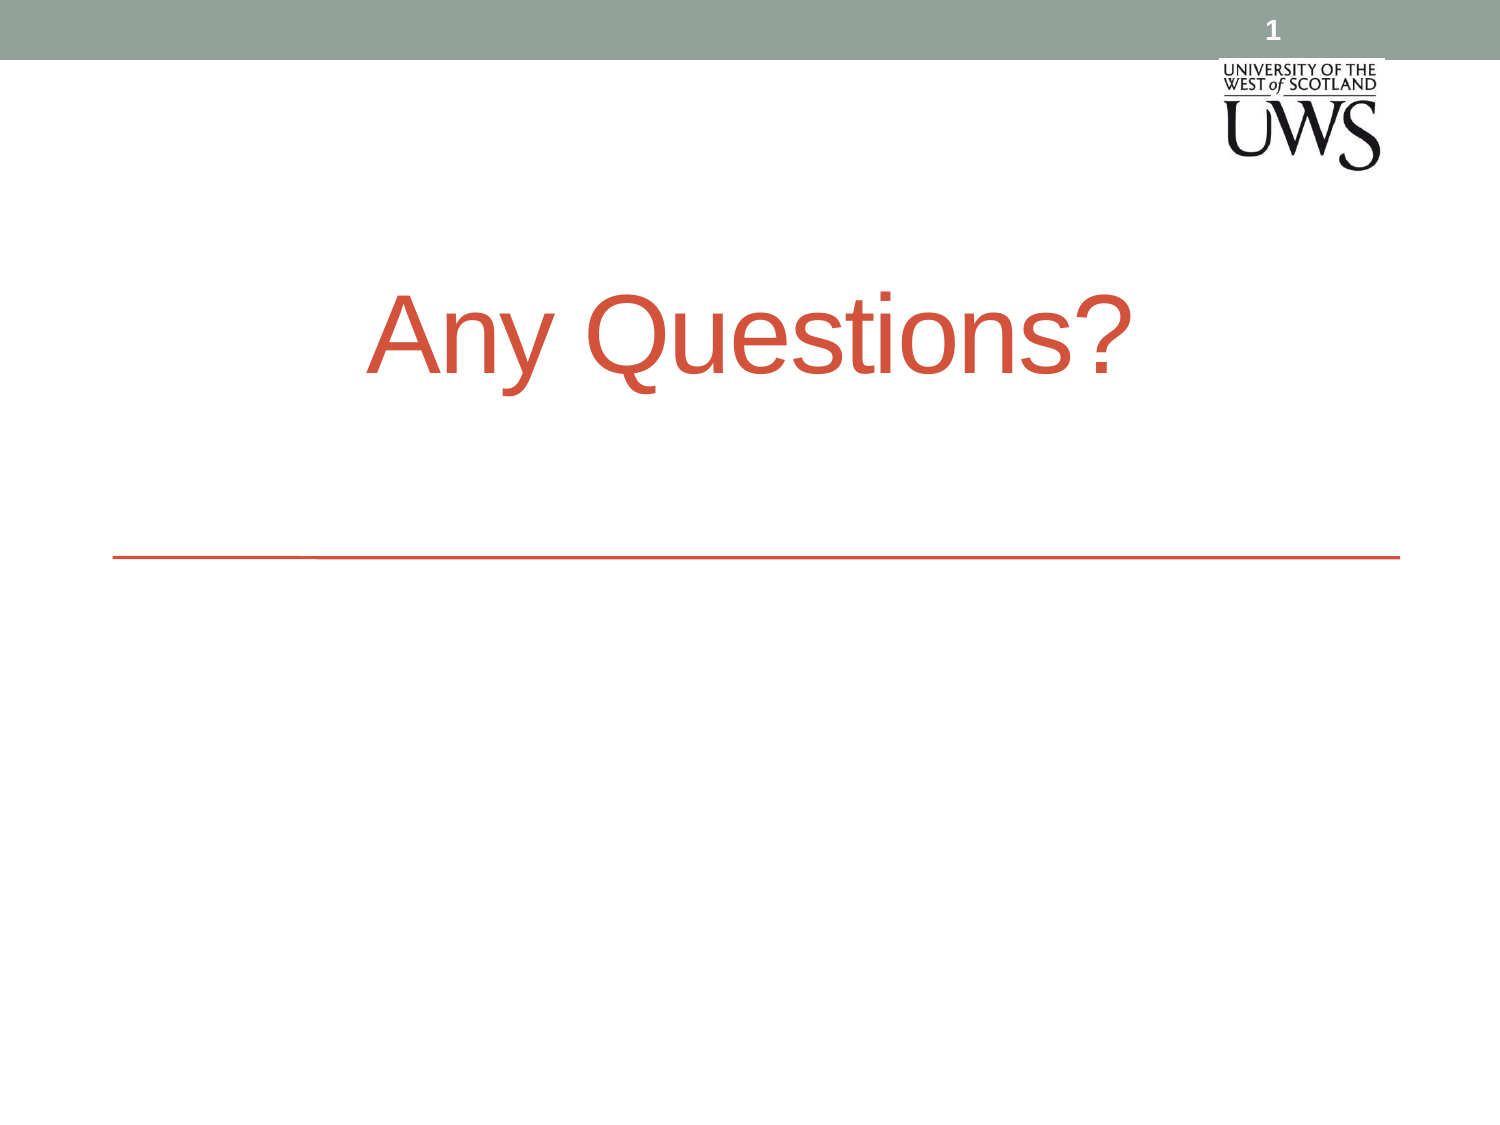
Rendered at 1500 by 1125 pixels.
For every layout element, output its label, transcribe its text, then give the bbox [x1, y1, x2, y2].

text_box [1218, 58, 1385, 176]
text_box 1 [1263, 9, 1284, 47]
text_box [0, 0, 1500, 60]
list Any Questions? [125, 258, 1375, 899]
